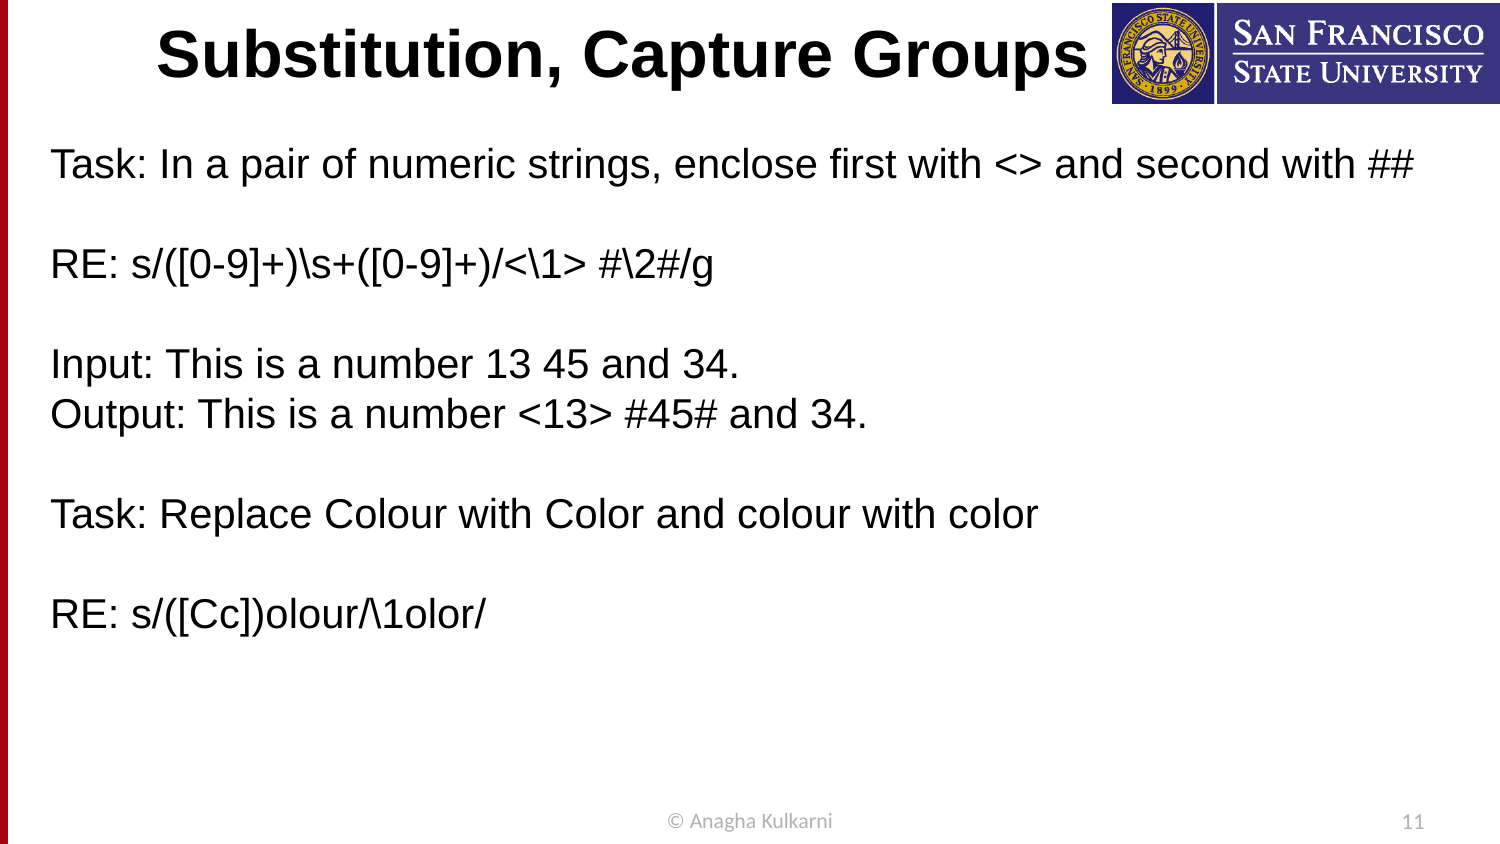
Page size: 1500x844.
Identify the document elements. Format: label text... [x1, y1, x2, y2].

list Task: In a pair of numeric strings, enclose first with <> and second with ## RE: s/([0-9]+)\s+([0-9]+)/<\1> #\2#/g Input: This is a number 13 45 and 34. Output: This is a number <13> #45# and 34. Task: Replace Colour with Color and colour with color RE: s/([Cc])olour/\1olor/ [50, 136, 1434, 693]
footer © Anagha Kulkarni [510, 806, 990, 834]
title Substitution, Capture Groups [156, 10, 1344, 92]
slide_number 11 [1080, 806, 1425, 835]
picture [1112, 3, 1500, 104]
